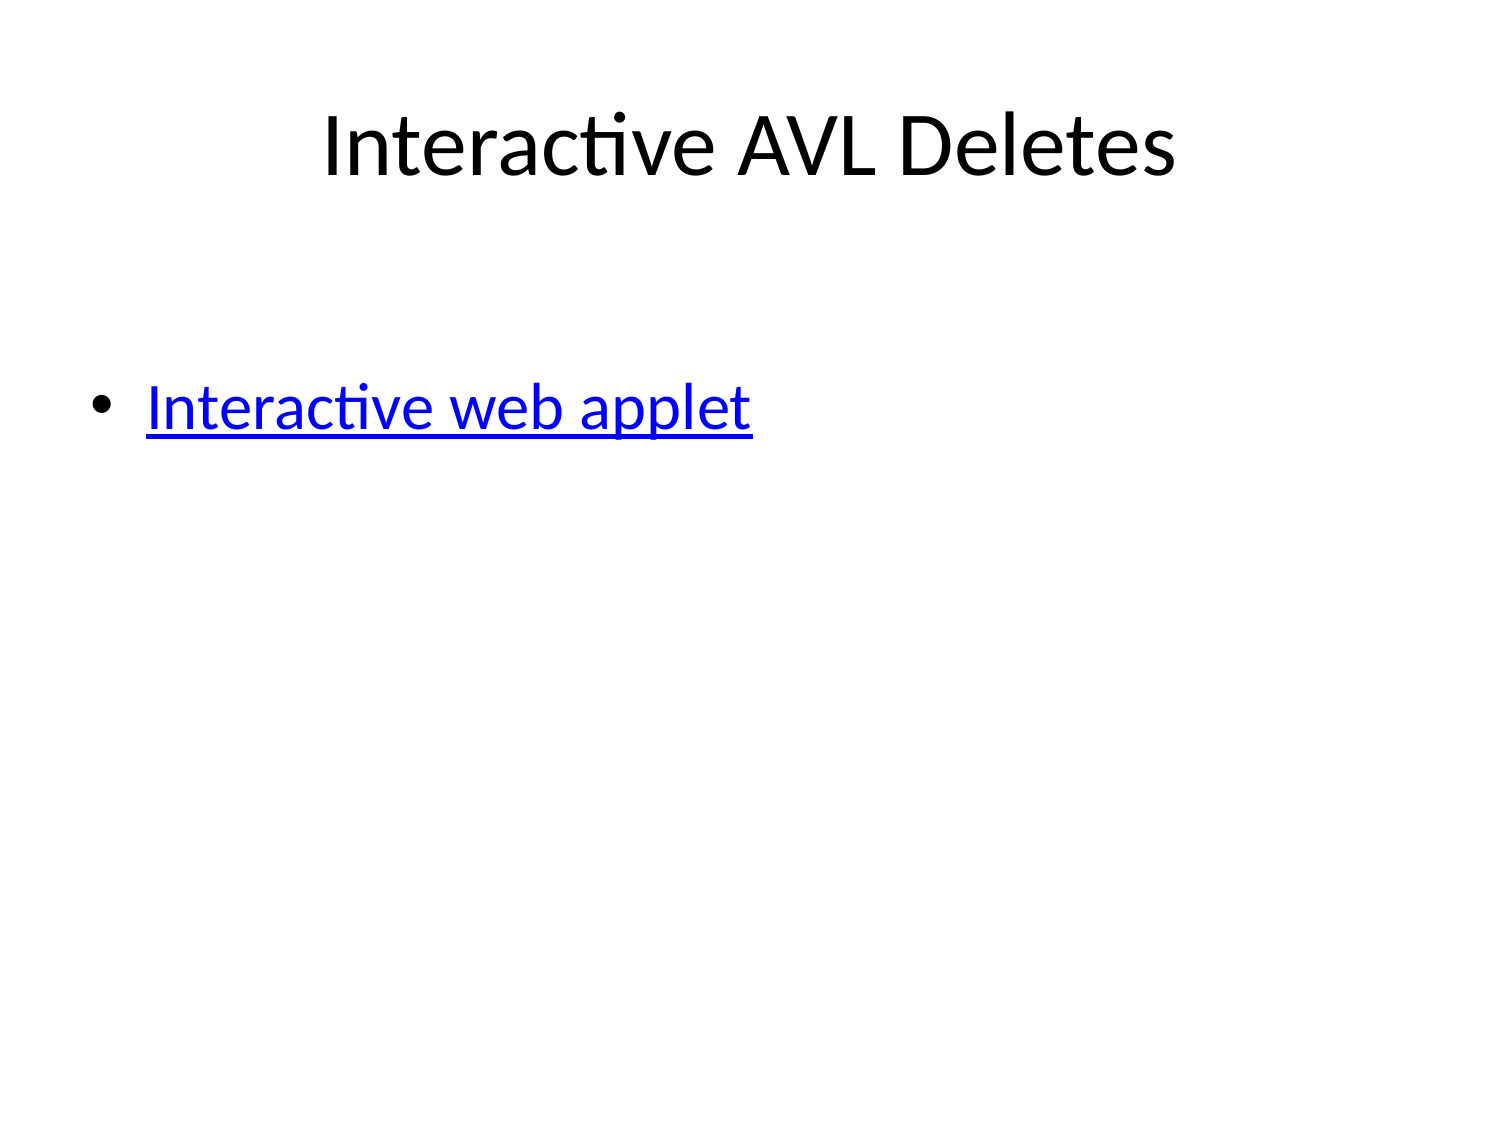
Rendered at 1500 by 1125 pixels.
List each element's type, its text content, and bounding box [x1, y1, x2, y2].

list Interactive web applet [75, 262, 1425, 1005]
title Interactive AVL Deletes [75, 45, 1425, 233]
